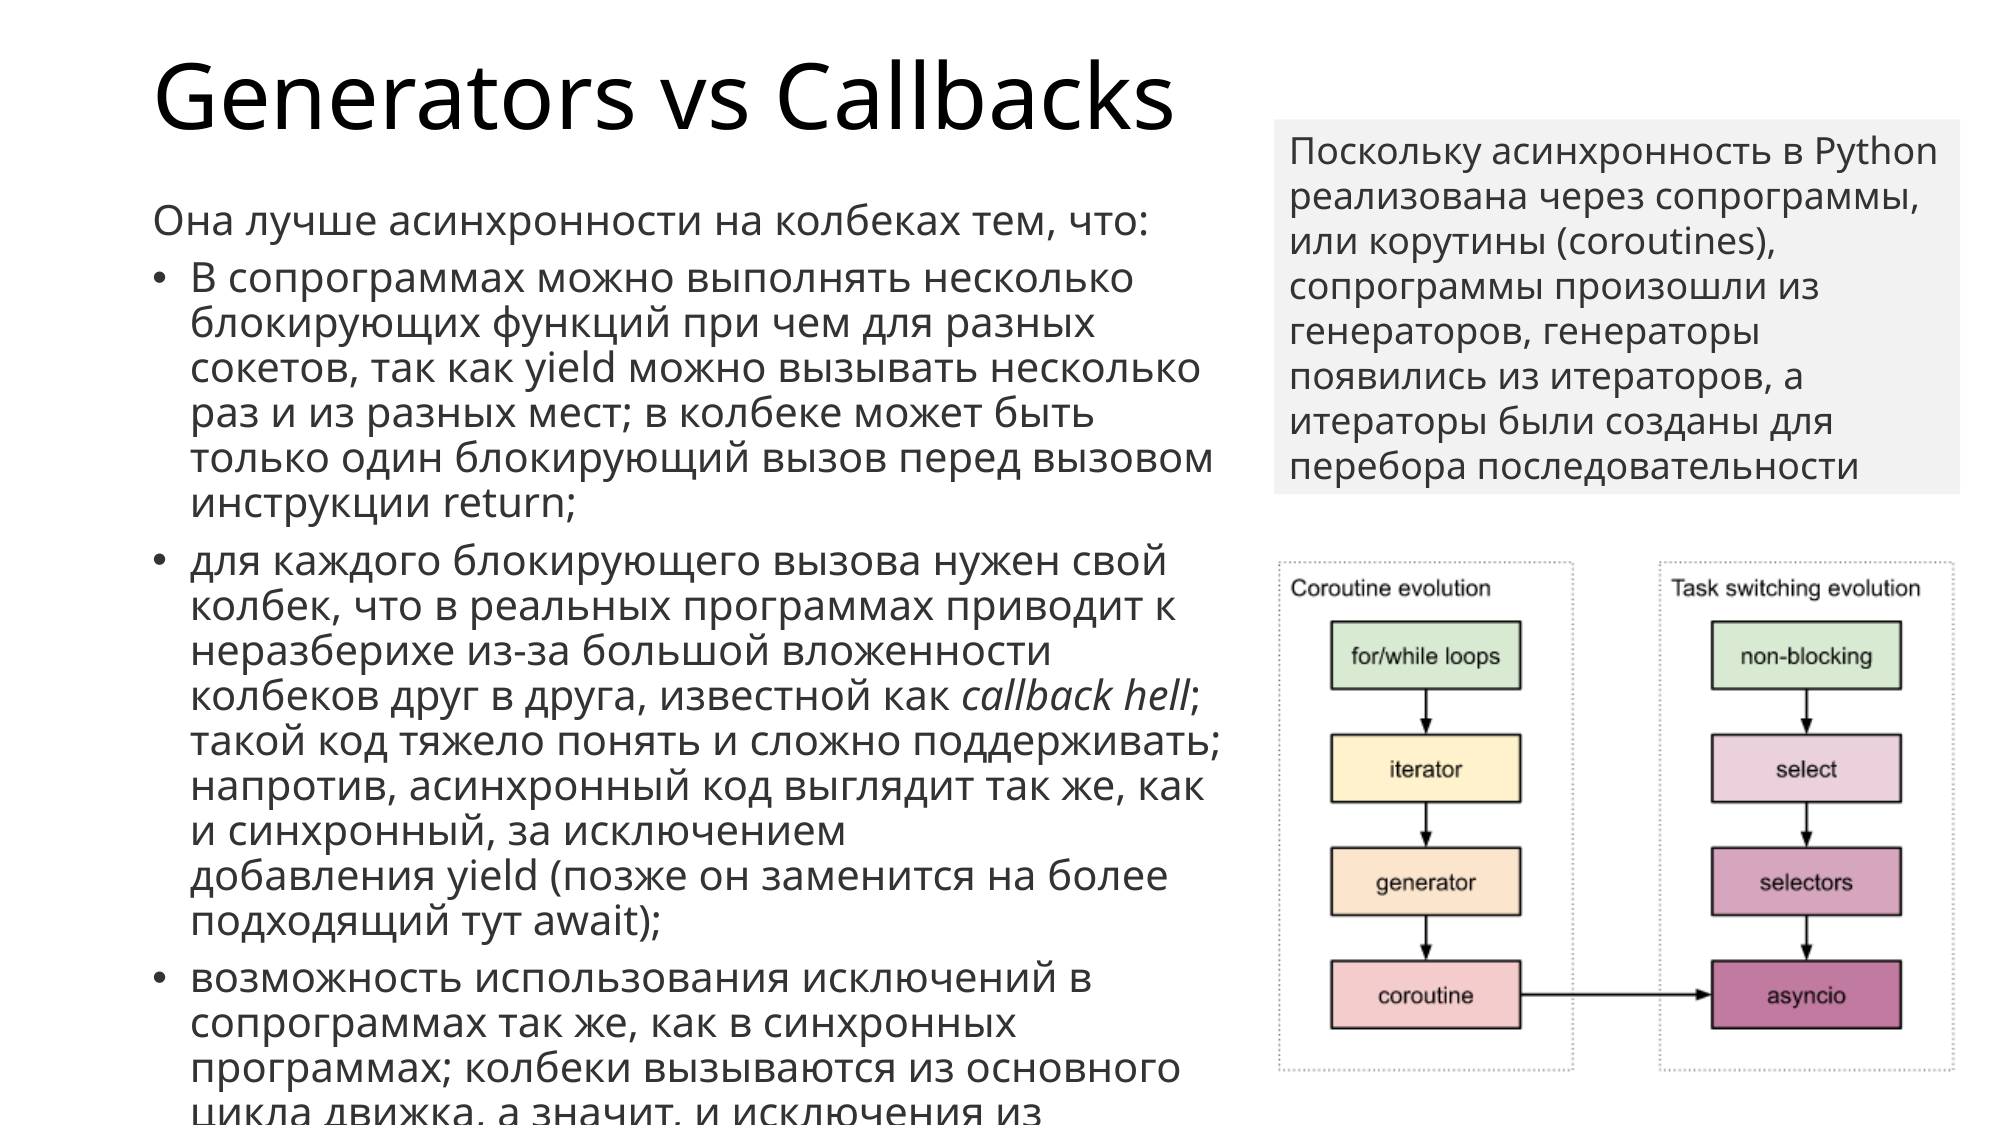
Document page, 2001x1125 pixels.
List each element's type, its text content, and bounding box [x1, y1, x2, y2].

text_box Поскольку асинхронность в Python реализована через сопрограммы, или корутины (coroutines), сопрограммы произошли из генераторов, генераторы появились из итераторов, а итераторы были созданы для перебора последовательности [1274, 119, 1961, 495]
list Она лучше асинхронности на колбеках тем, что: В сопрограммах можно выполнять несколько блокирующих функций при чем для разных сокетов, так как yield можно вызывать несколько раз и из разных мест; в колбеке может быть только один блокирующий вызов перед вызовом инструкции return; для каждого блокирующего вызова нужен свой колбек, что в реальных программах приводит к неразберихе из-за большой вложенности колбеков друг в друга, известной как callback hell; такой код тяжело понять и сложно поддерживать; напротив, асинхронный код выглядит так же, как и синхронный, за исключением добавления yield (позже он заменится на более подходящий тут await); возможность использования исключений в сопрограммах так же, как в синхронных программах; колбеки вызываются из основного цикла движка, а значит, и исключения из колбеков будут подниматься прямо в движок, где мы их обработать не можем. [137, 191, 1255, 1105]
title Generators vs Callbacks [137, 30, 1863, 169]
picture [1254, 543, 1980, 1095]
